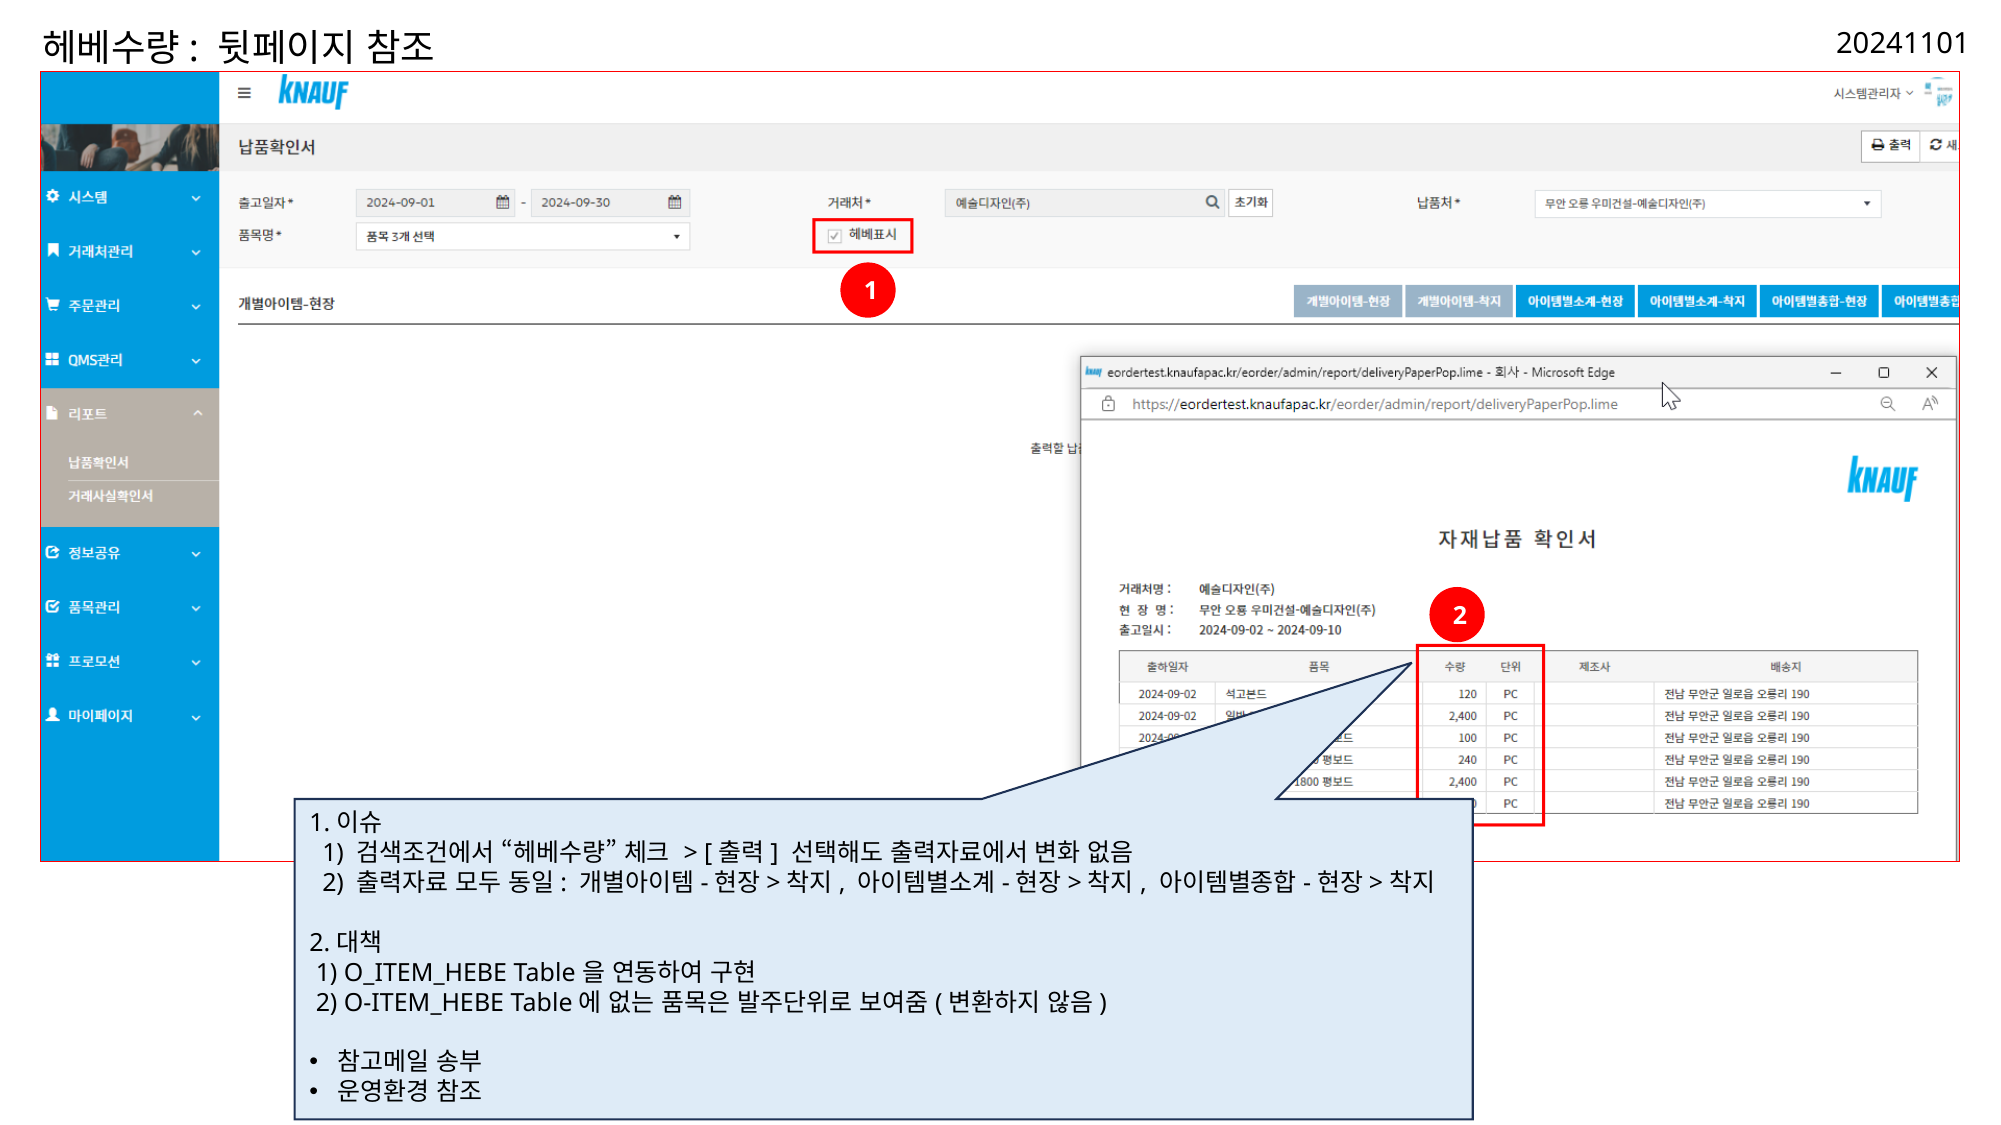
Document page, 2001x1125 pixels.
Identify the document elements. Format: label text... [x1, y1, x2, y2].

picture [47, 708, 59, 721]
picture [46, 353, 58, 358]
picture [109, 656, 119, 667]
picture [97, 602, 105, 613]
text_box 20241101 [1821, 16, 1985, 67]
picture [97, 547, 105, 559]
picture [48, 244, 58, 255]
picture [117, 354, 122, 366]
picture [1941, 296, 1949, 306]
picture [102, 246, 106, 258]
picture [1907, 296, 1938, 307]
picture [84, 602, 93, 610]
picture [48, 190, 58, 202]
picture [47, 654, 58, 660]
text_box 1.이슈 1) 검색조건에서 “헤베수량” 체크 > [출력] 선택해도 출력자료에서 변화 없음 2) 출력자료 모두 동일: 개별아이템-현장>착지, 아이템별소계-현장>착지, 아이템별종합-현장>착지 2.대책 1) O_ITEM_HEBE Table을 연동하여 구현 2) O-ITEM_HEBE Table에 없는 품목은 발주단위로 보여줌(변환하지 않음) 참고메일 송부 운영환경 참조 [293, 862, 1474, 1121]
picture [74, 355, 88, 366]
picture [46, 361, 58, 365]
picture [98, 300, 105, 308]
picture [84, 660, 92, 666]
picture [75, 710, 79, 721]
picture [40, 71, 1960, 862]
picture [98, 192, 106, 203]
picture [84, 300, 93, 308]
picture [86, 245, 101, 257]
text_box 헤베수량: 뒷페이지 참조 [27, 16, 451, 77]
picture [48, 299, 59, 307]
picture [46, 546, 58, 558]
picture [46, 601, 59, 612]
picture [110, 246, 119, 254]
picture [1952, 296, 1960, 306]
picture [1895, 296, 1904, 307]
picture [88, 711, 93, 721]
picture [70, 548, 80, 559]
picture [127, 245, 132, 257]
picture [71, 602, 80, 613]
picture [72, 191, 80, 203]
